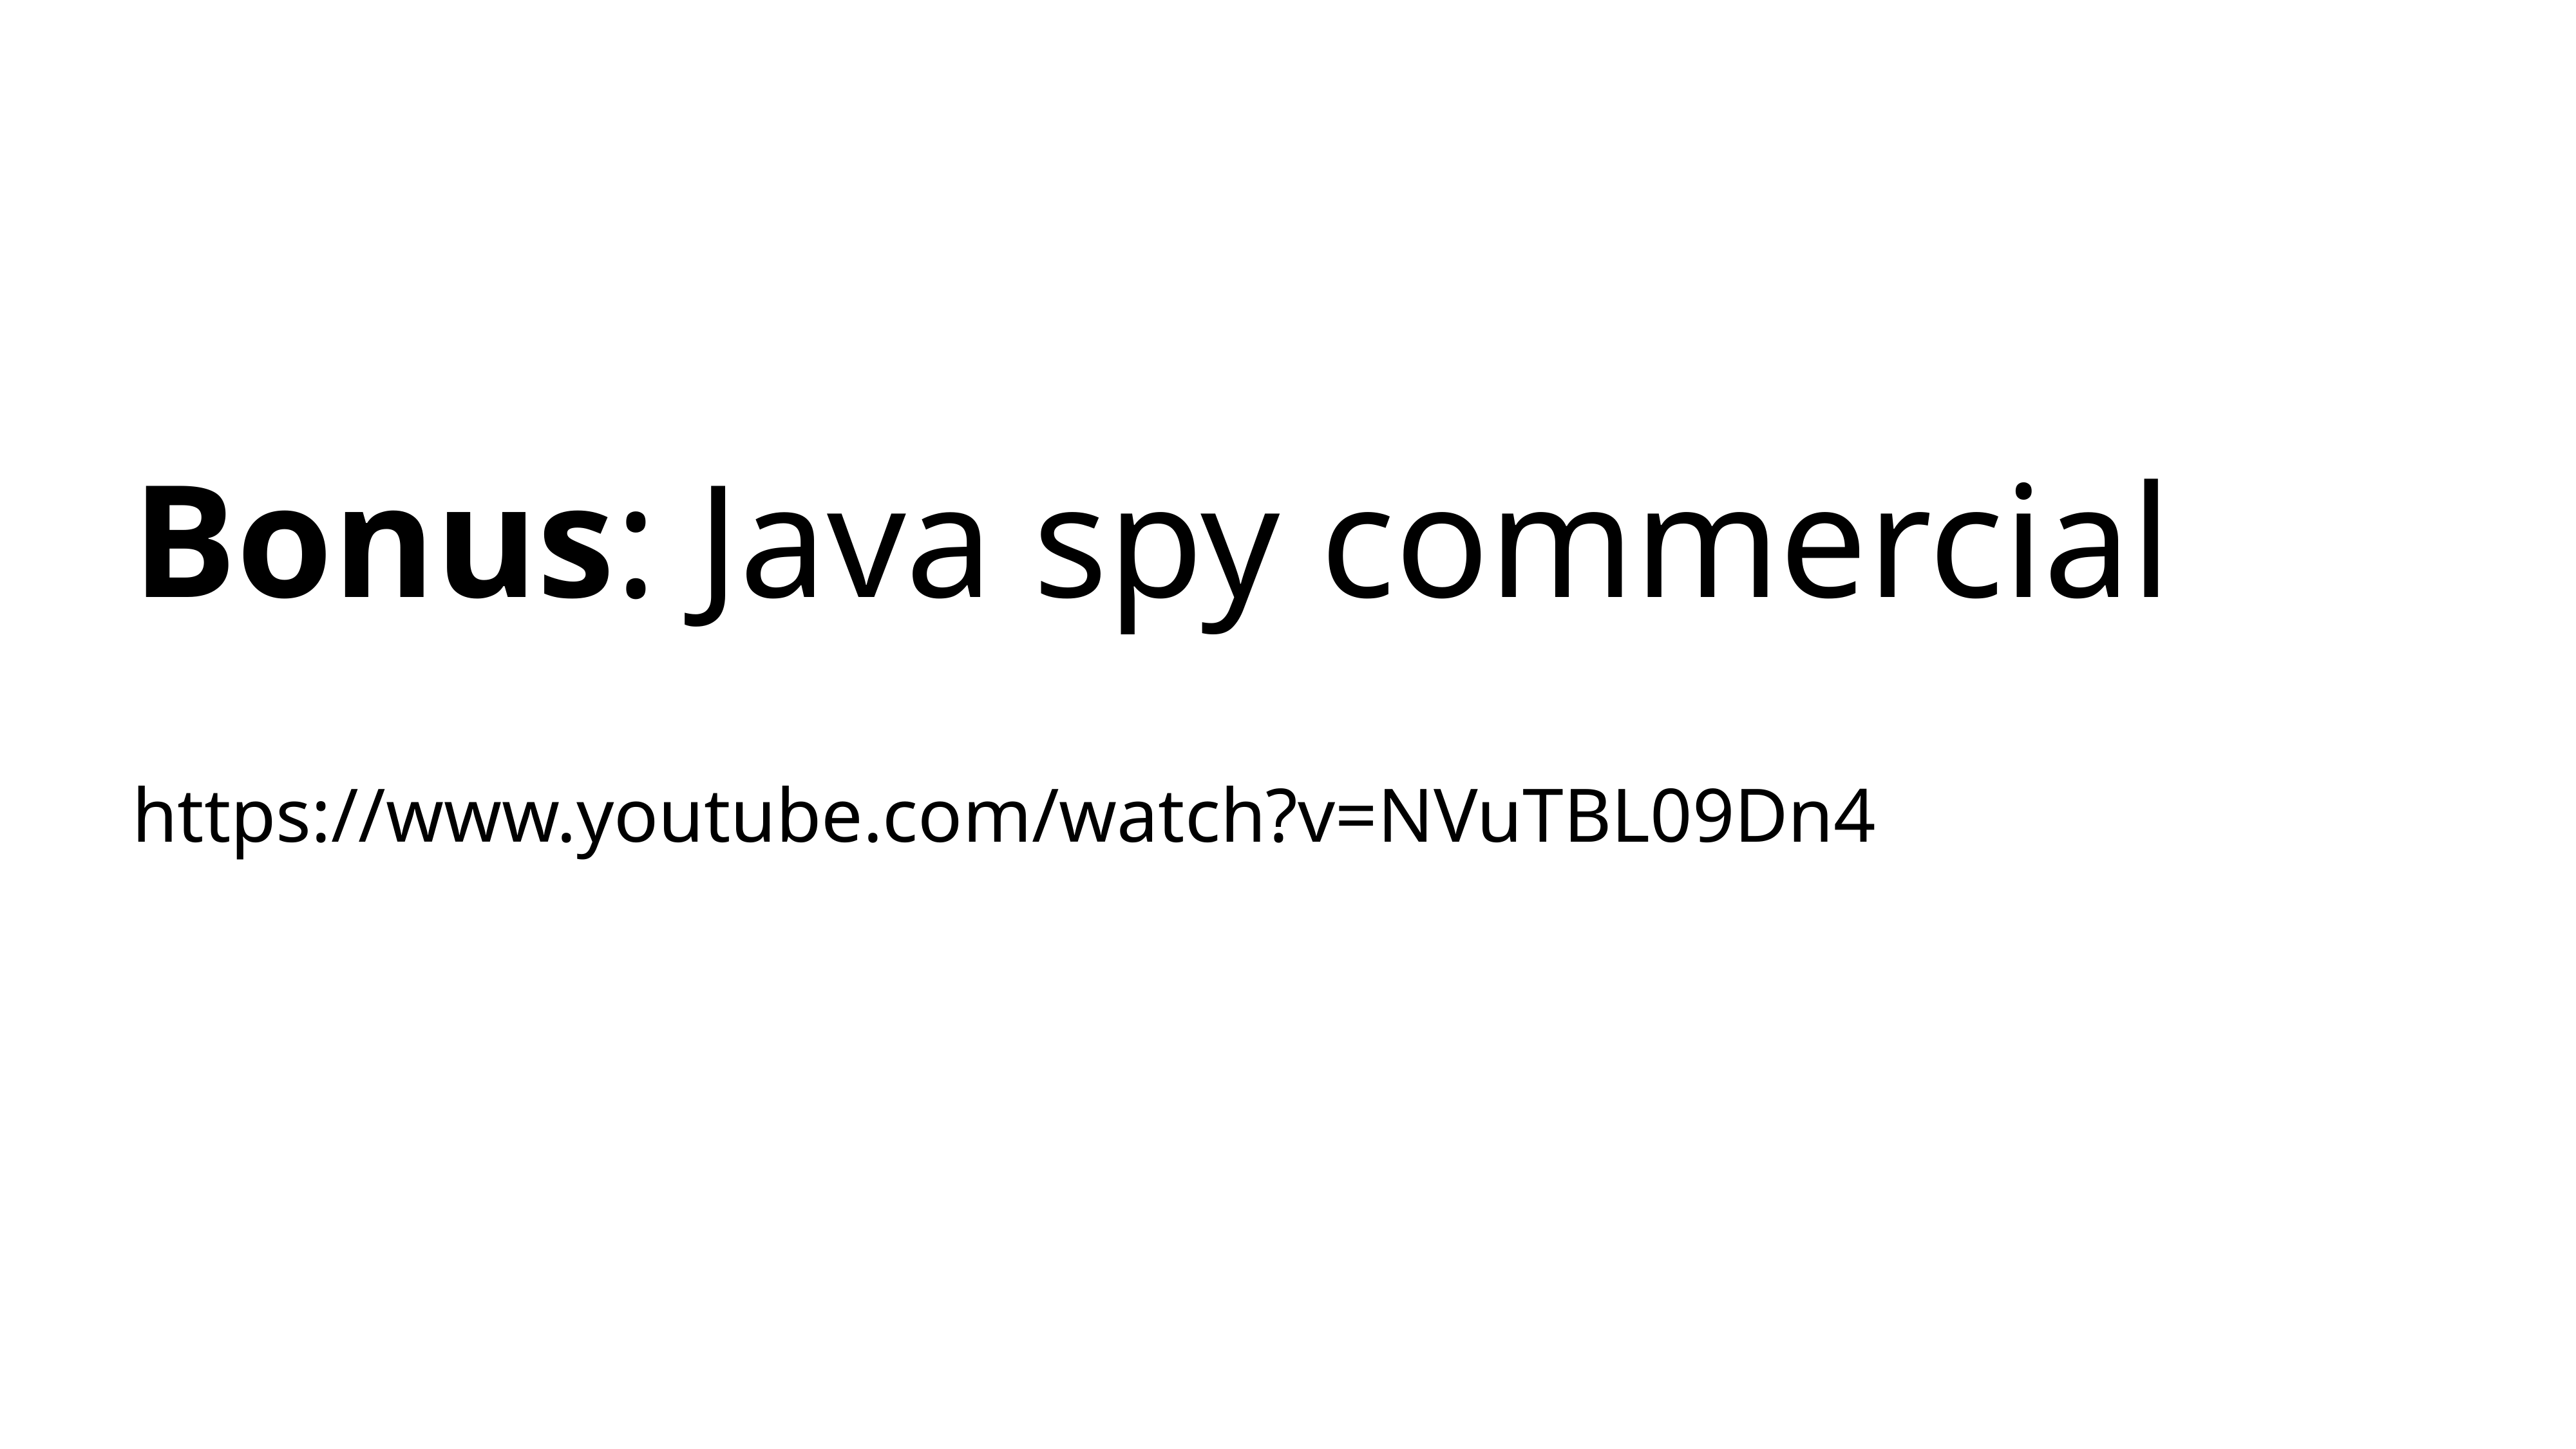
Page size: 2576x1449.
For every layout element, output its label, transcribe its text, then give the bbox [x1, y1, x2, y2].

title Bonus: Java spy commercial [127, 327, 2448, 632]
list https://www.youtube.com/watch?v=NVuTBL09Dn4 [127, 762, 2448, 965]
